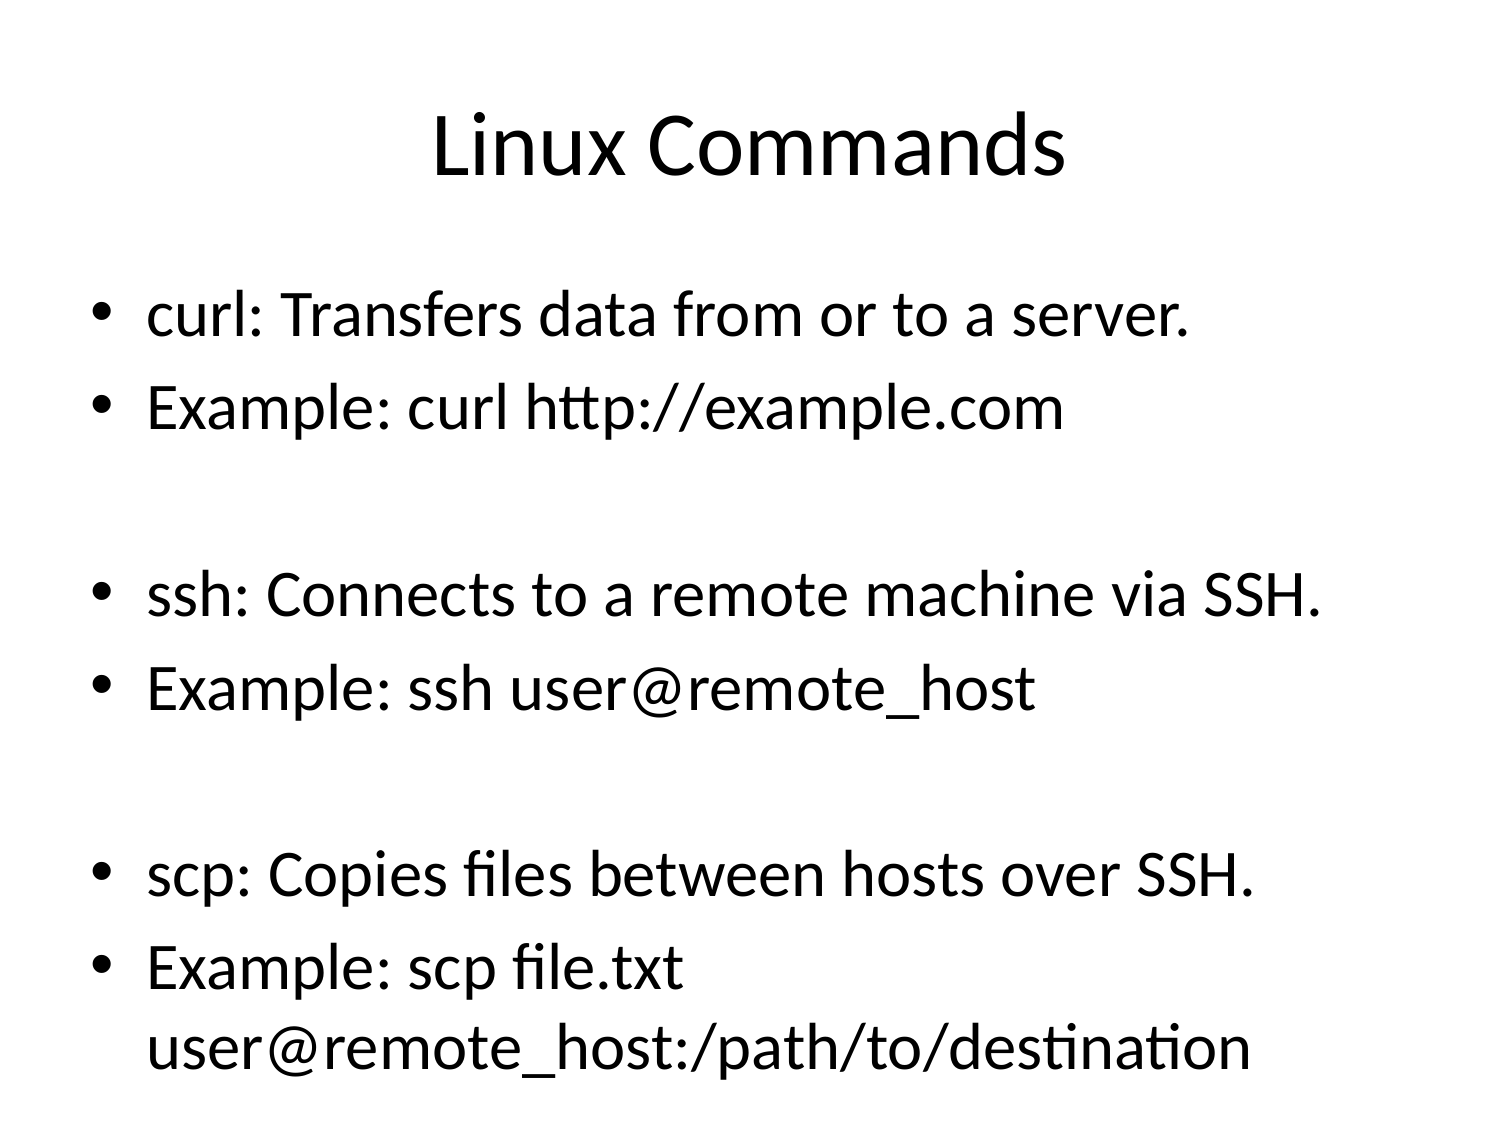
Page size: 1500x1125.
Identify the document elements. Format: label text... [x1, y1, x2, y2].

title Linux Commands [75, 45, 1425, 233]
list curl: Transfers data from or to a server. Example: curl http://example.com ssh: Connects to a remote machine via SSH. Example: ssh user@remote_host scp: Copies files between hosts over SSH. Example: scp file.txt user@remote_host:/path/to/destination [75, 262, 1425, 1005]
